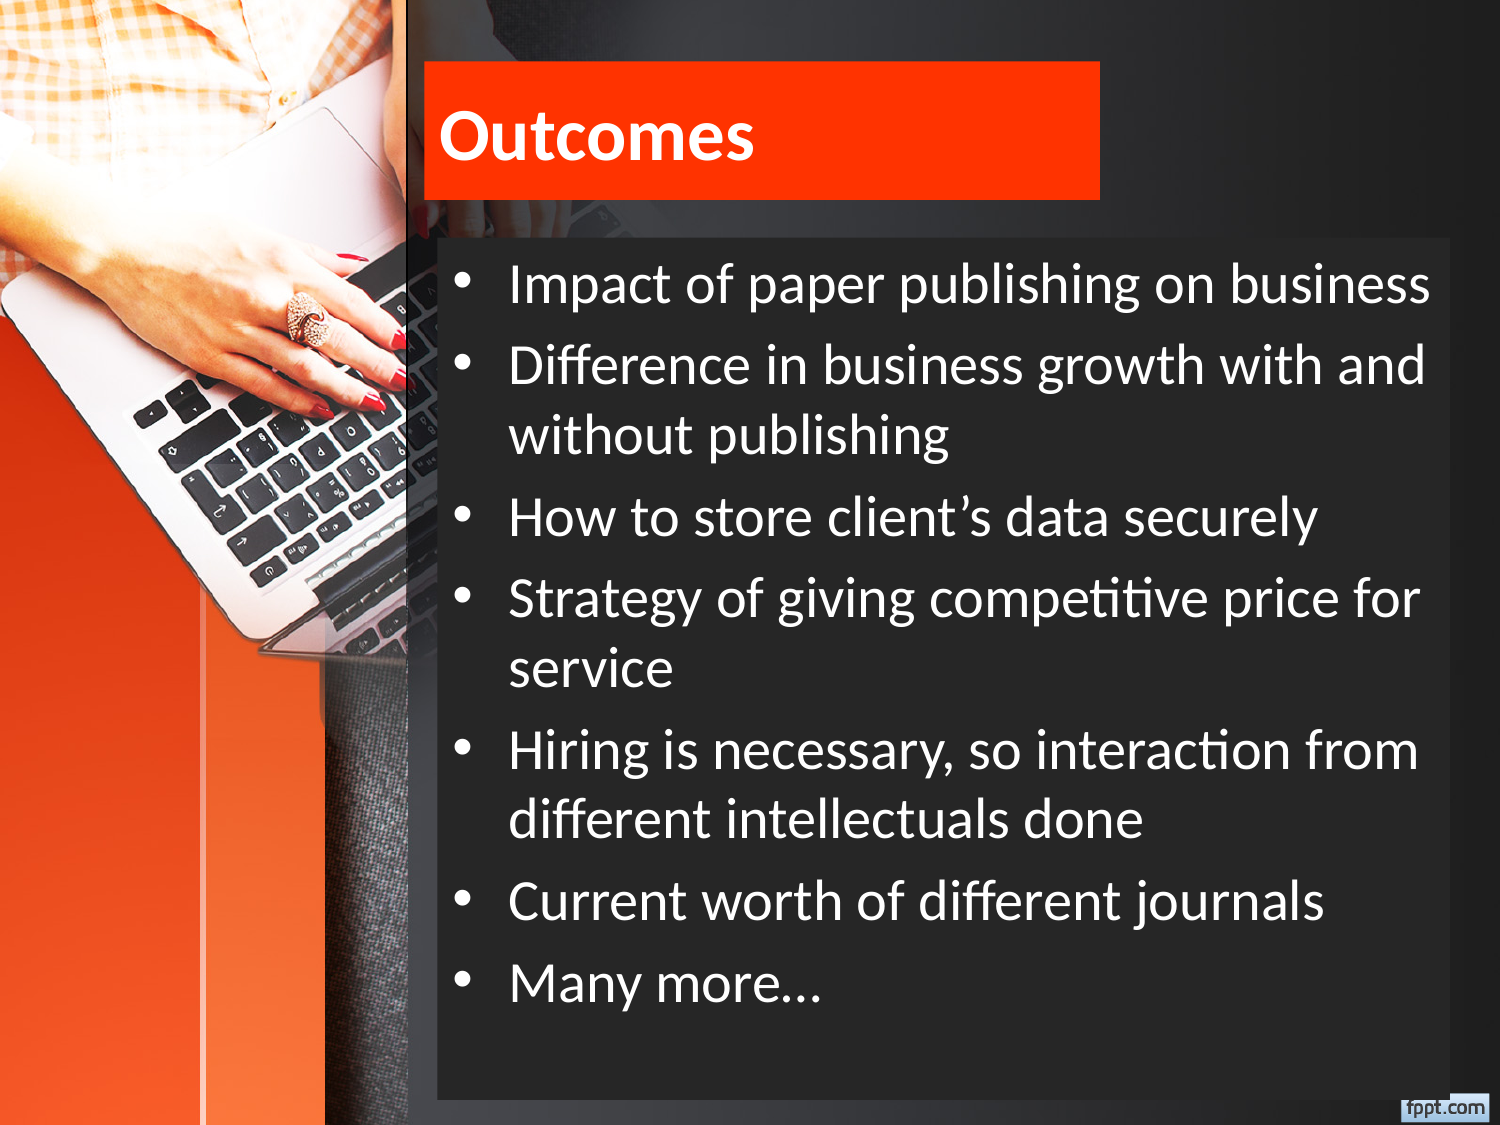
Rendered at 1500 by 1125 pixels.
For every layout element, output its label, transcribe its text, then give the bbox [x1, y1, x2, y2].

list Impact of paper publishing on business Difference in business growth with and without publishing How to store client’s data securely Strategy of giving competitive price for service Hiring is necessary, so interaction from different intellectuals done Current worth of different journals Many more… [437, 237, 1450, 1100]
title Outcomes [424, 61, 1100, 200]
picture [0, 0, 1500, 1125]
